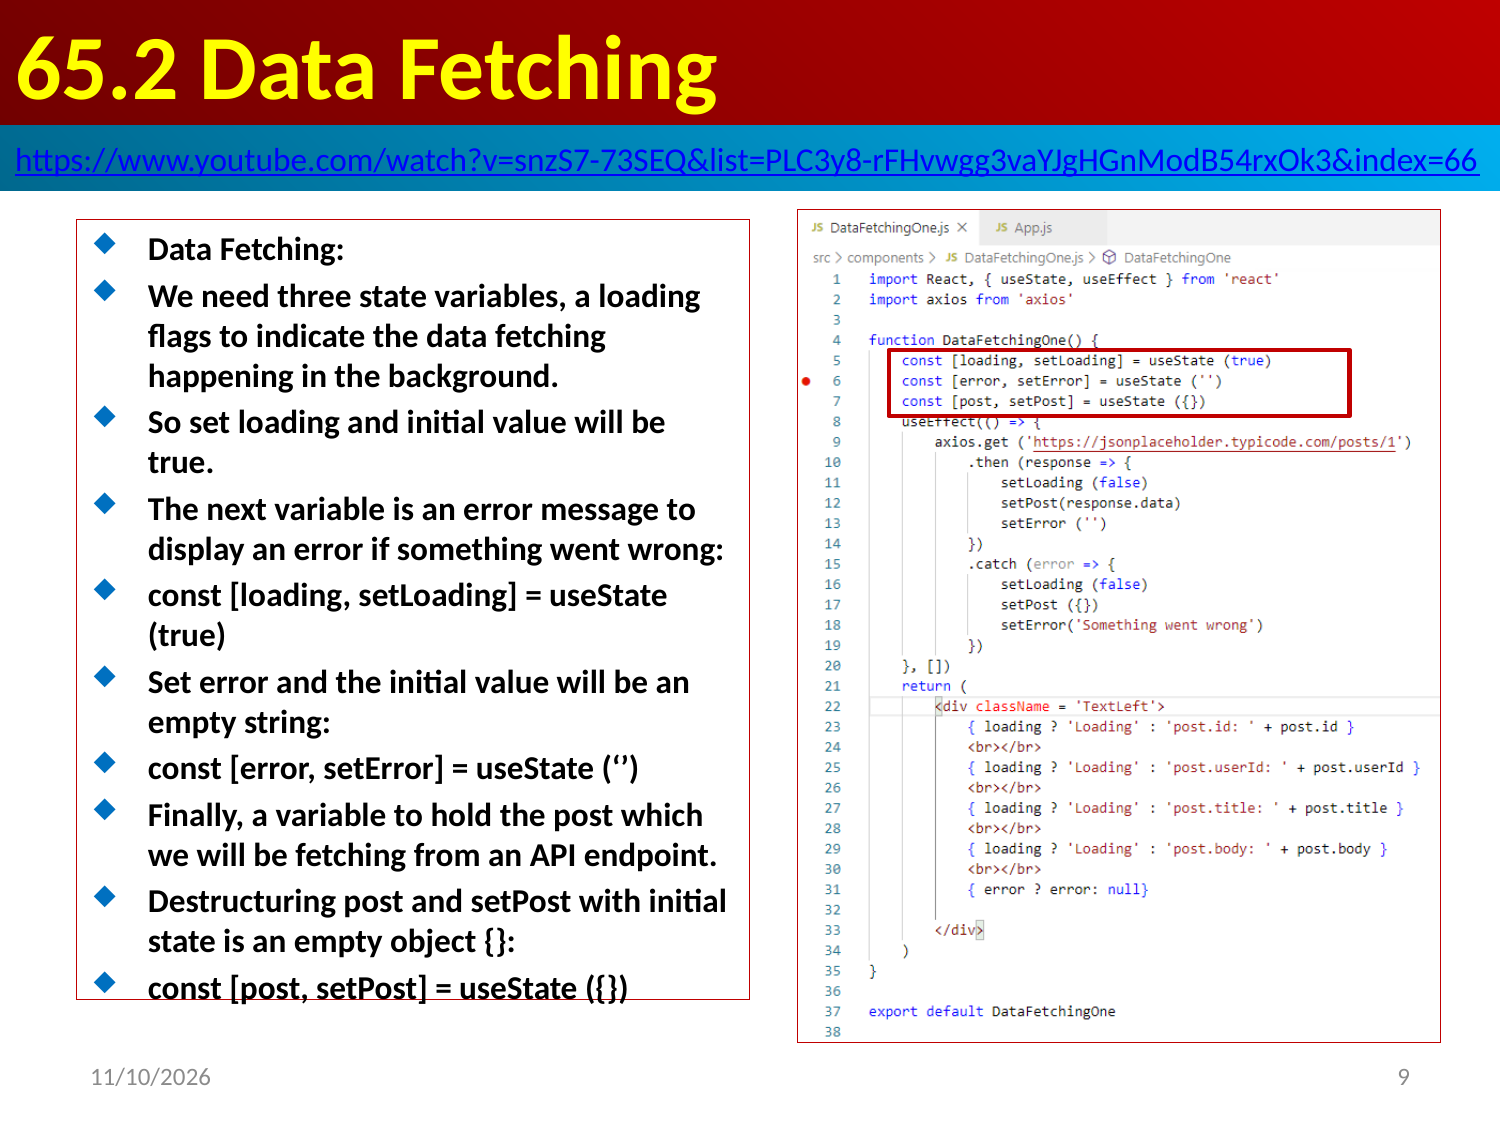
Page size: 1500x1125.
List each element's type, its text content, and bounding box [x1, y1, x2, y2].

subtitle Data Fetching: We need three state variables, a loading flags to indicate the data fetching happening in the background. So set loading and initial value will be true. The next variable is an error message to display an error if something went wrong: const [loading, setLoading] = useState (true) Set error and the initial value will be an empty string: const [error, setError] = useState (‘’) Finally, a variable to hold the post which we will be fetching from an API endpoint. Destructuring post and setPost with initial state is an empty object {}: const [post, setPost] = useState ({}) [76, 219, 750, 1000]
picture [796, 209, 1442, 1044]
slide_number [75, 1042, 425, 1109]
text_box https://www.youtube.com/watch?v=snzS7-73SEQ&list=PLC3y8-rFHvwgg3vaYJgHGnModB54rxOk3&index=66 [0, 125, 1500, 191]
slide_number 9 [1074, 1052, 1425, 1109]
title 65.2 Data Fetching [0, 0, 1500, 125]
